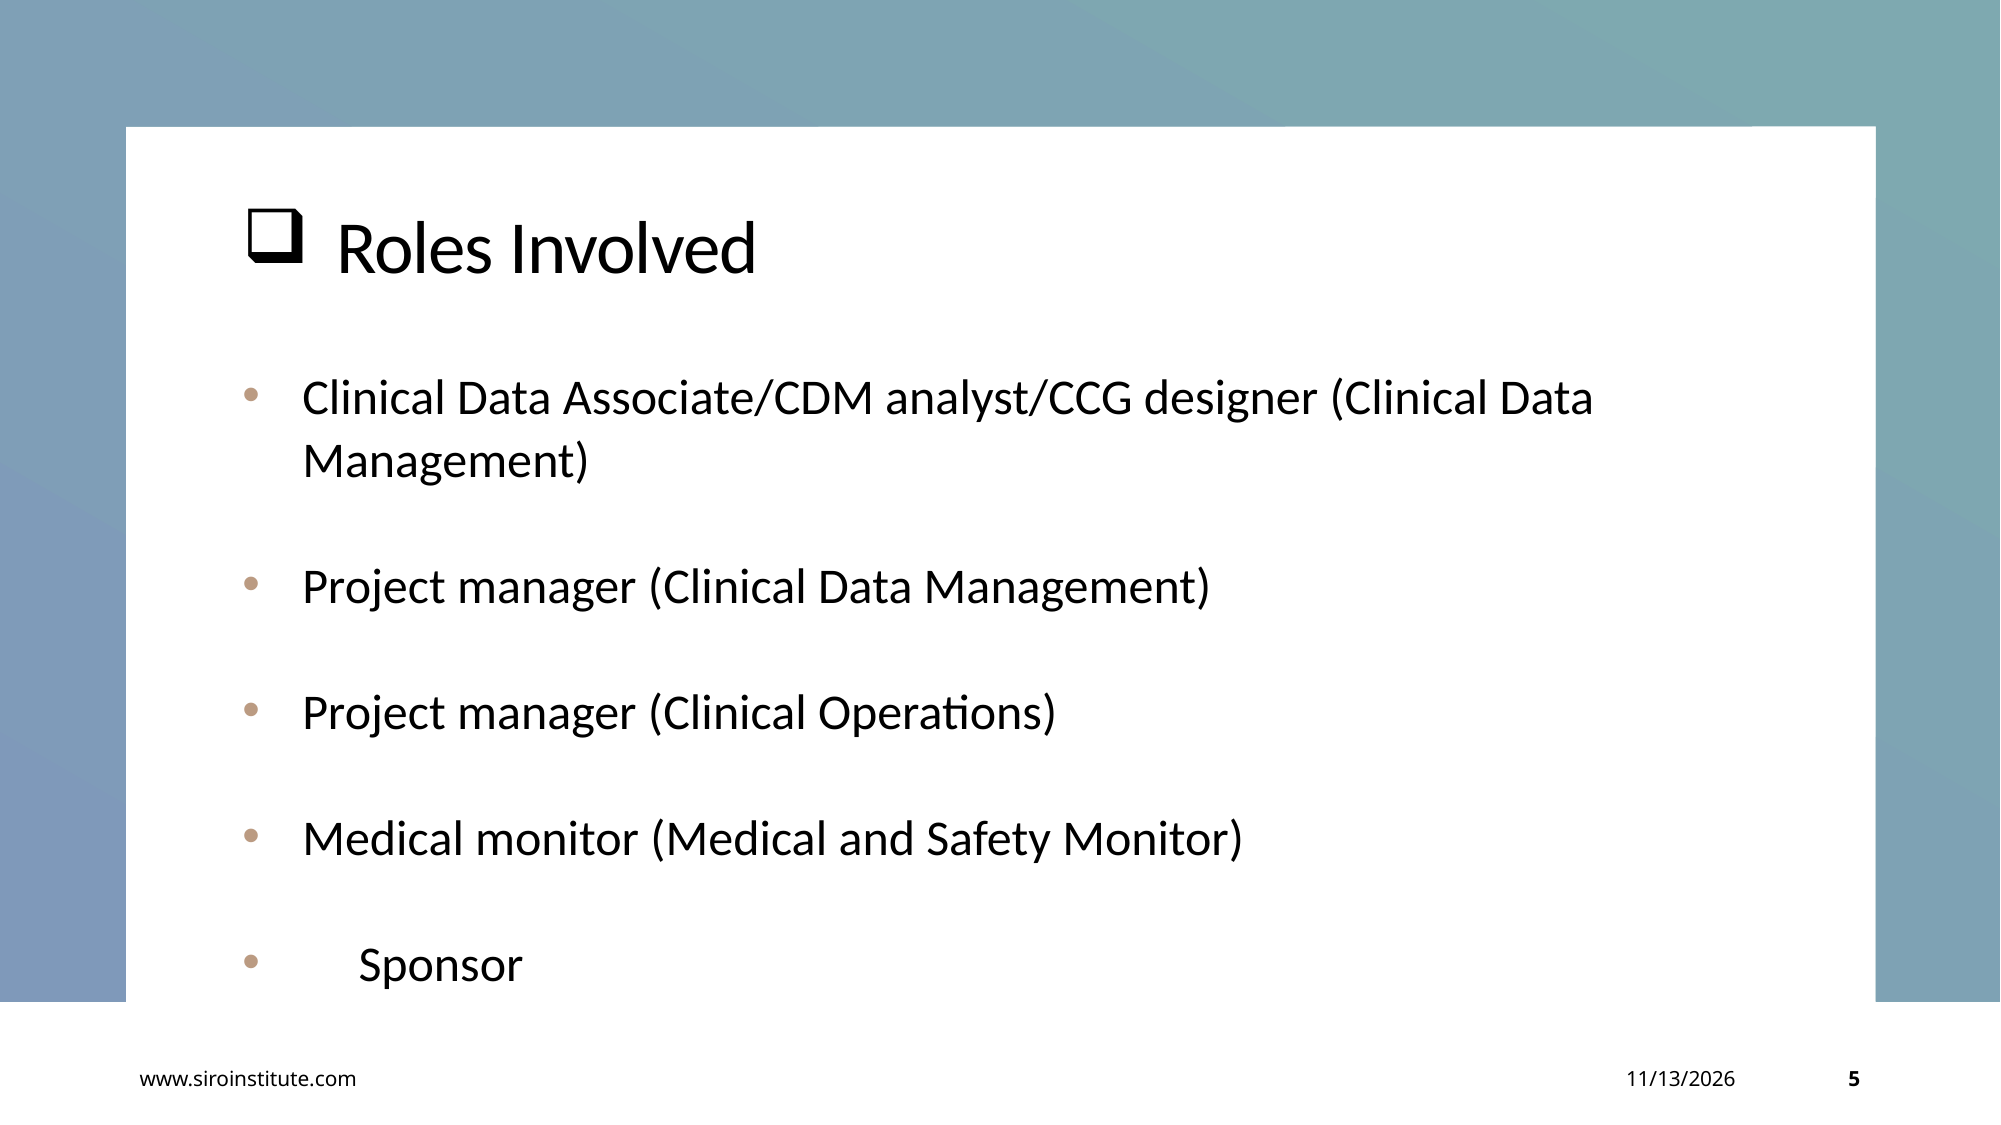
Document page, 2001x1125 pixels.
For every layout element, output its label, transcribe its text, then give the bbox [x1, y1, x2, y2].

footer www.siroinstitute.com [124, 1050, 1125, 1110]
title Roles Involved [227, 197, 1728, 418]
list Clinical Data Associate/CDM analyst/CCG designer (Clinical Data Management) Project manager (Clinical Data Management) Project manager (Clinical Operations) Medical monitor (Medical and Safety Monitor) Sponsor [227, 353, 1655, 867]
slide_number 5 [1788, 1050, 1875, 1110]
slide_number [1444, 1050, 1751, 1110]
